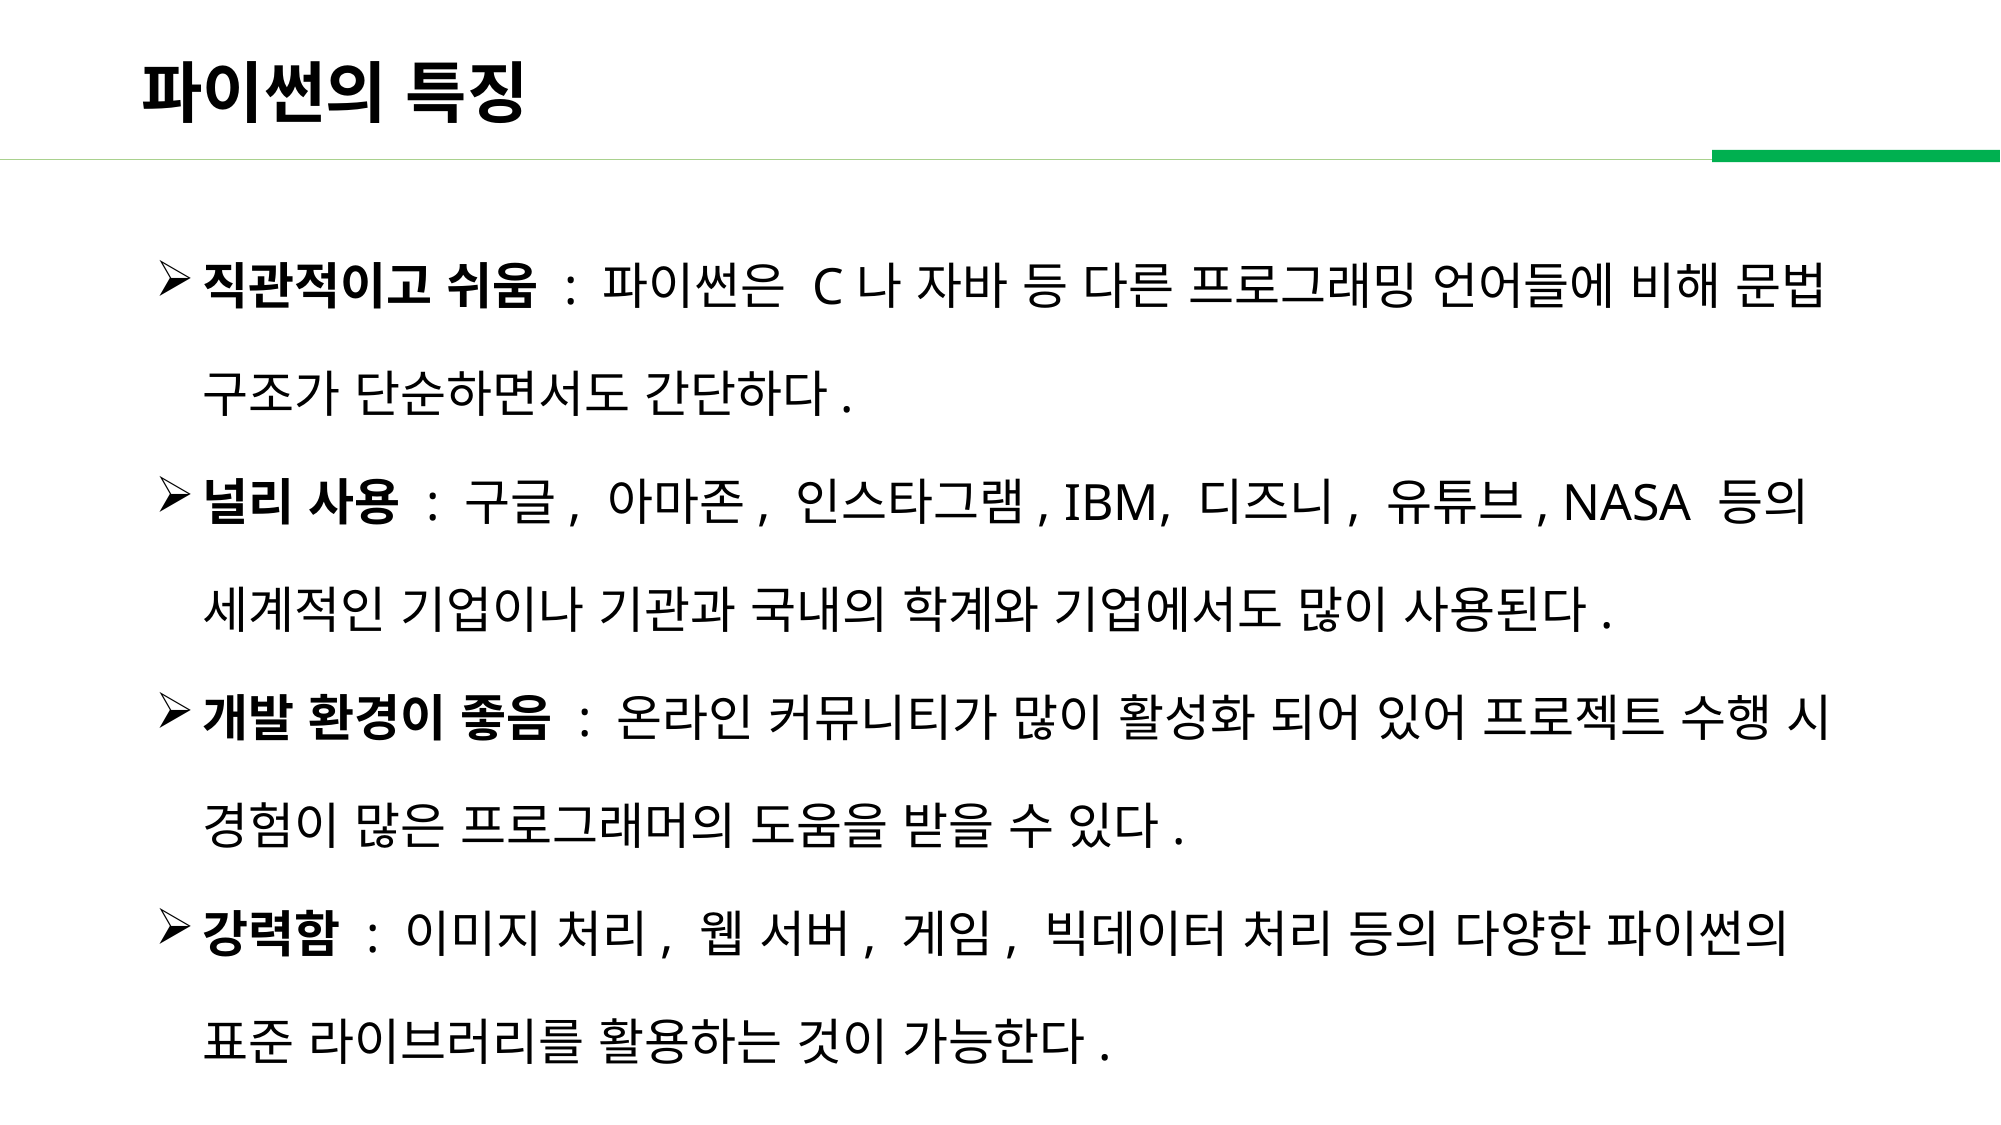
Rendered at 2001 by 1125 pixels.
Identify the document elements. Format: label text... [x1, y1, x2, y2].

text_box [1711, 149, 2000, 159]
text_box 직관적이고 쉬움 : 파이썬은 C나 자바 등 다른 프로그래밍 언어들에 비해 문법 구조가 단순하면서도 간단하다. 널리 사용 : 구글, 아마존, 인스타그램, IBM, 디즈니, 유튜브, NASA 등의 세계적인 기업이나 기관과 국내의 학계와 기업에서도 많이 사용된다. 개발 환경이 좋음 : 온라인 커뮤니티가 많이 활성화 되어 있어 프로젝트 수행 시 경험이 많은 프로그래머의 도움을 받을 수 있다. 강력함 : 이미지 처리, 웹 서버, 게임, 빅데이터 처리 등의 다양한 파이썬의 표준 라이브러리를 활용하는 것이 가능한다. [140, 199, 1884, 1078]
text_box 파이썬의 특징 [126, 43, 797, 139]
